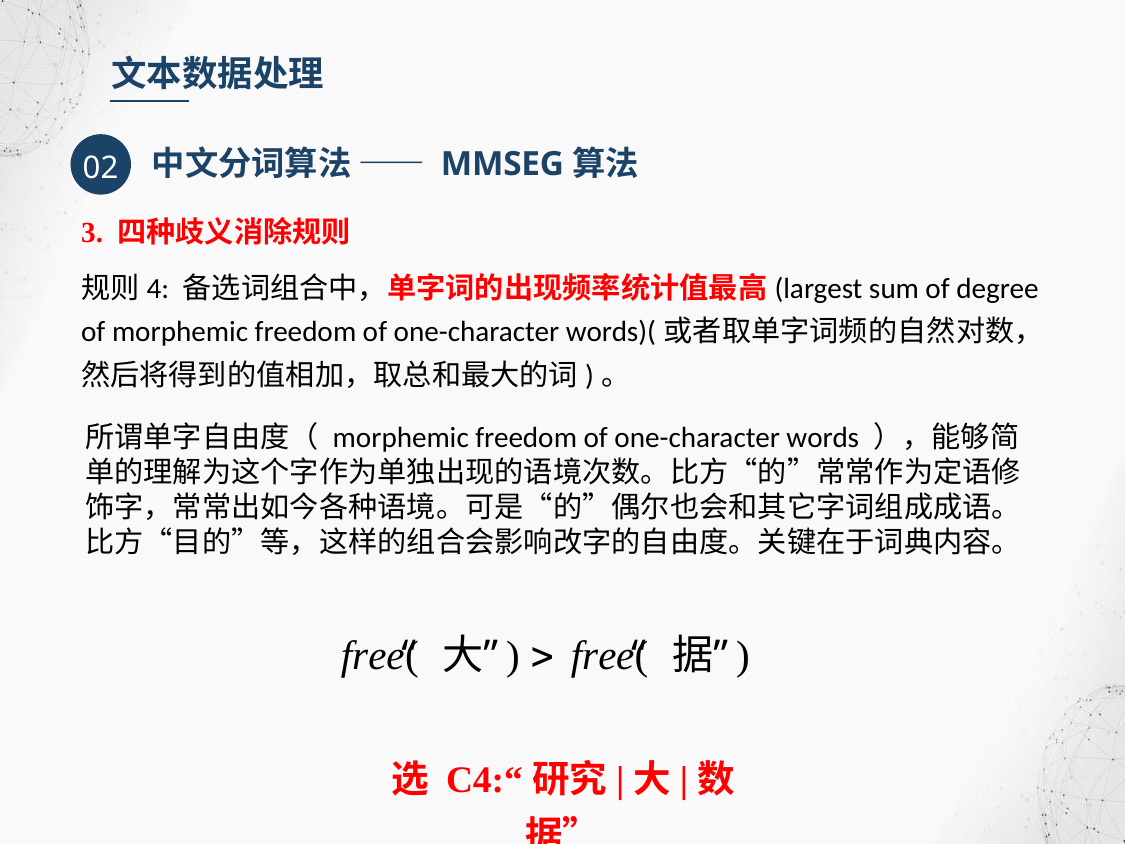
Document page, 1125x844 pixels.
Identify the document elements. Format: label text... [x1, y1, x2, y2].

text_box 文本数据处理 [100, 45, 406, 99]
picture [0, 0, 1125, 844]
text_box 3. 四种歧义消除规则 规则4: 备选词组合中，单字词的出现频率统计值最高(largest sum of degree of morphemic freedom of one-character words)(或者取单字词频的自然对数，然后将得到的值相加，取总和最大的词)。 [66, 196, 1060, 399]
text_box 所谓单字自由度（ morphemic freedom of one-character words ），能够简单的理解为这个字作为单独出现的语境次数。比方“的”常常作为定语修饰字，常常出如今各种语境。可是“的”偶尔也会和其它字词组成成语。比方“目的”等，这样的组合会影响改字的自由度。关键在于词典内容。 [70, 411, 1060, 566]
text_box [325, 624, 757, 690]
text_box 选 C4:“研究|大|数据” [347, 736, 779, 844]
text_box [63, 134, 656, 195]
